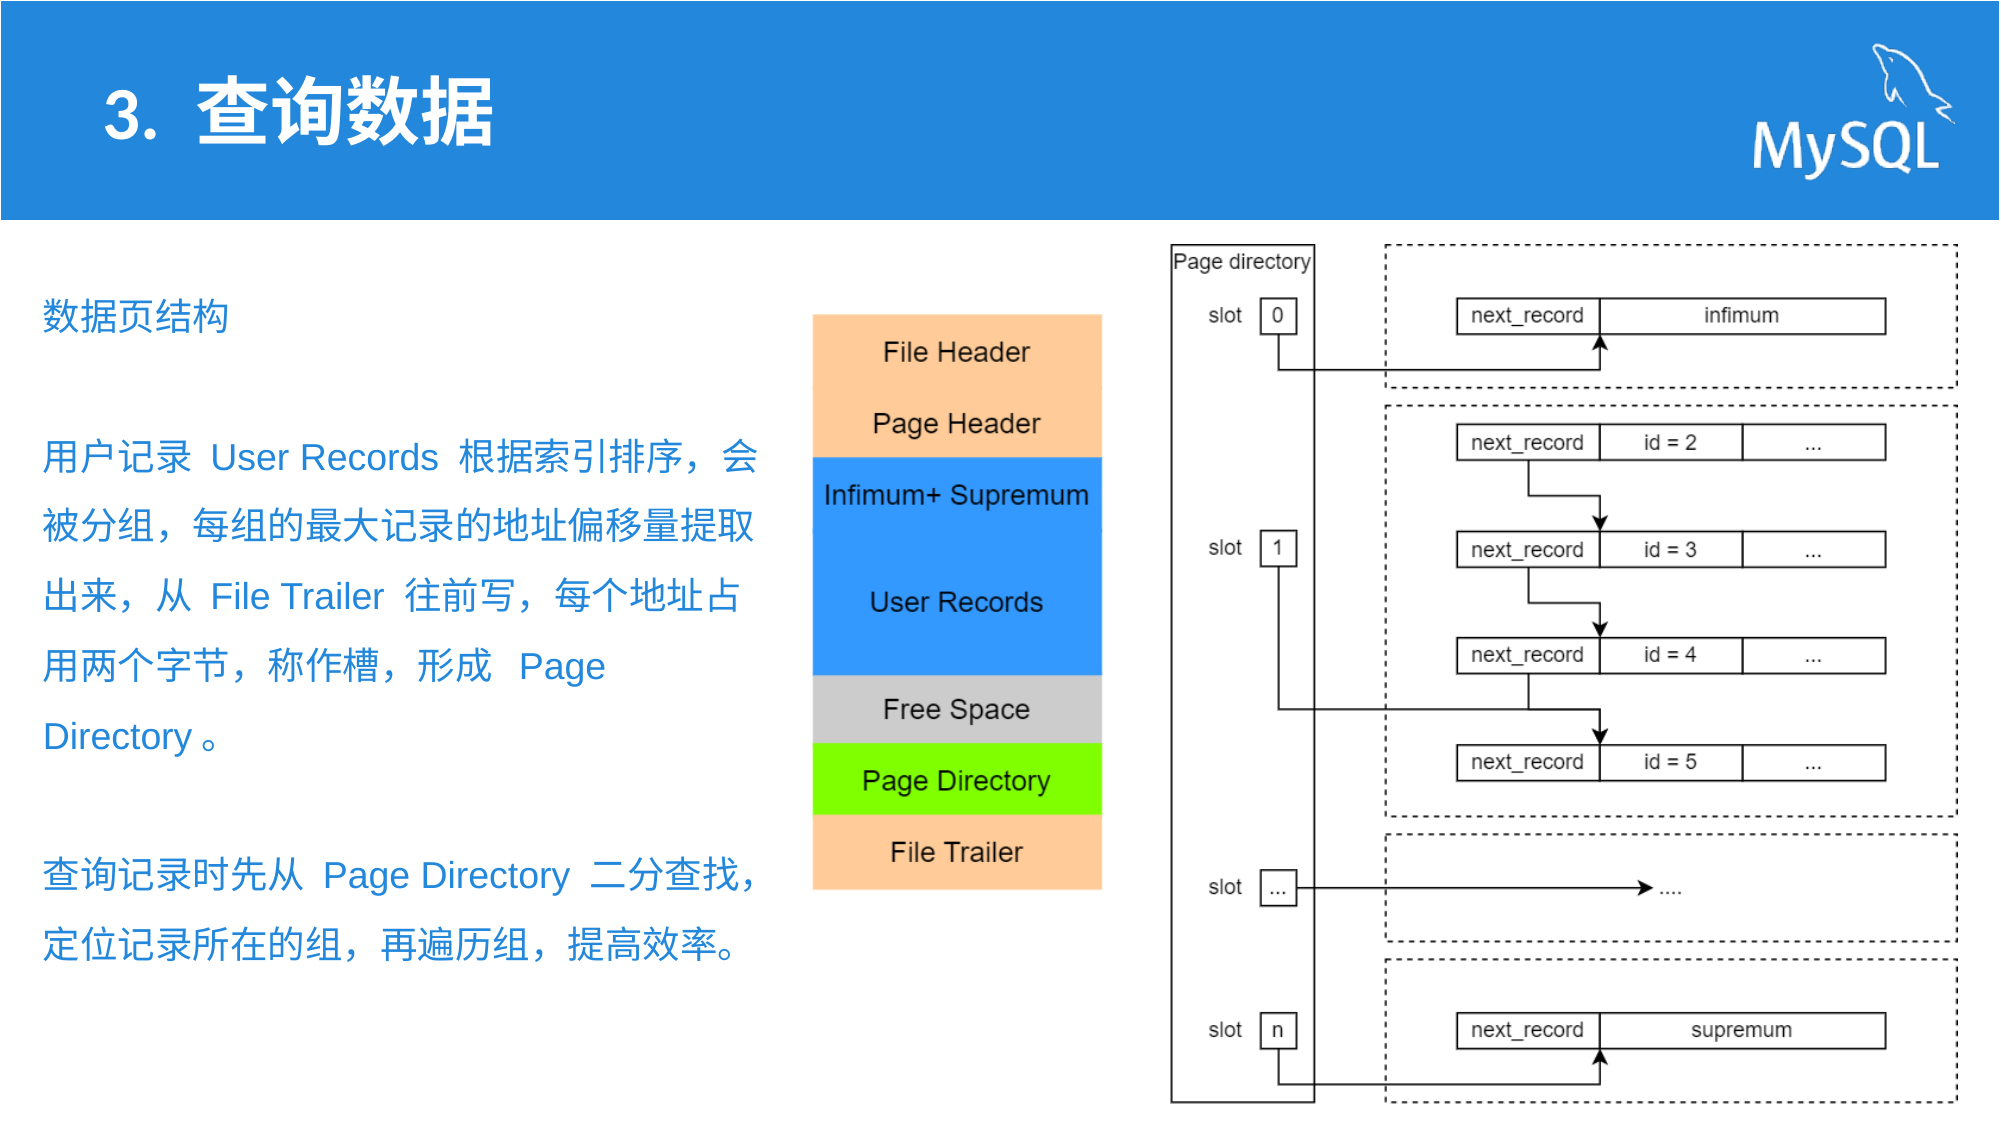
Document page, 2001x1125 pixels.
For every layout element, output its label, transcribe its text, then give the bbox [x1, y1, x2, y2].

text_box 3. 查询数据 [87, 57, 1000, 163]
text_box 数据页结构 用户记录 User Records 根据索引排序，会被分组，每组的最大记录的地址偏移量提取出来，从 File Trailer 往前写，每个地址占用两个字节，称作槽，形成 Page Directory。 查询记录时先从 Page Directory 二分查找，定位记录所在的组，再遍历组，提高效率。 [42, 268, 775, 967]
text_box [0, 0, 2000, 222]
picture [812, 244, 1958, 1105]
picture [1754, 10, 1955, 211]
